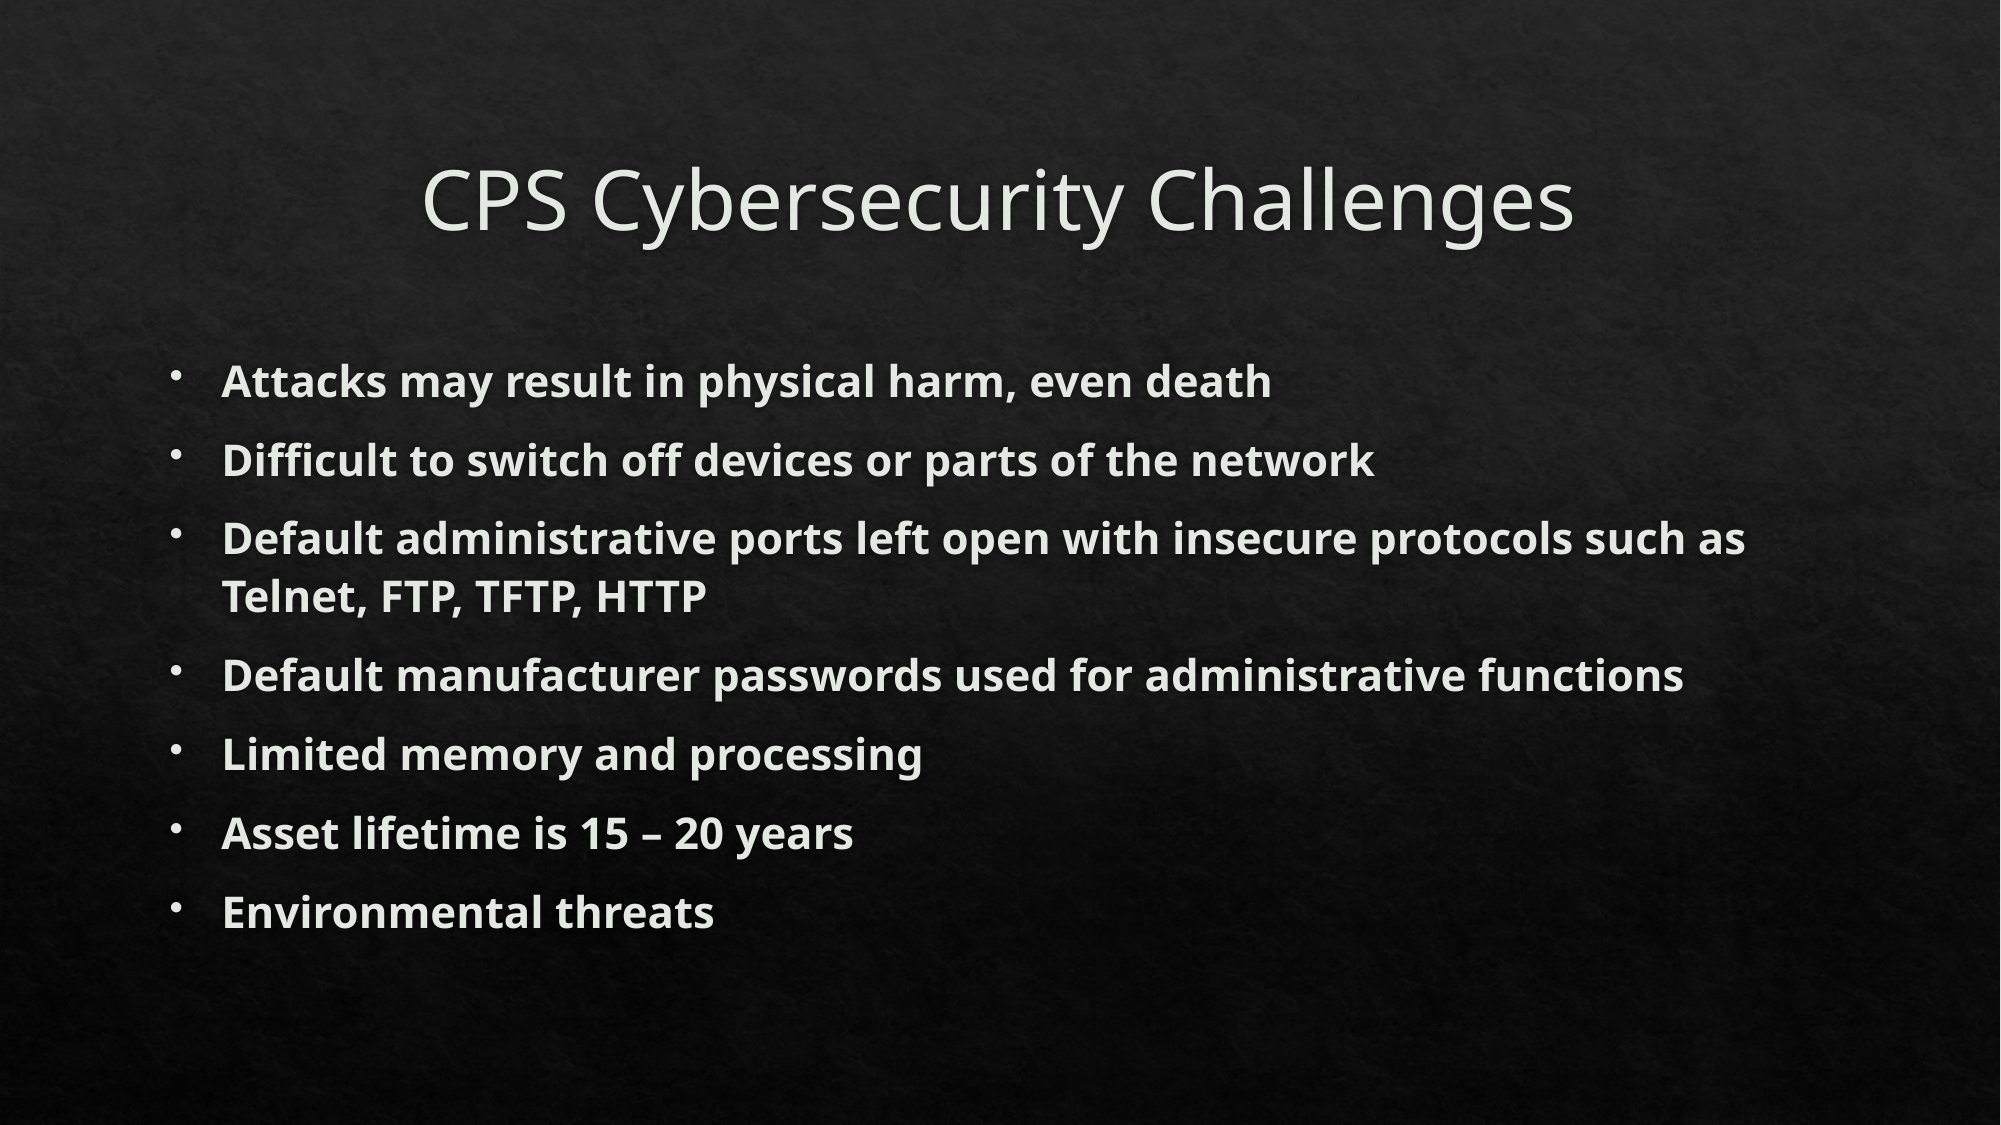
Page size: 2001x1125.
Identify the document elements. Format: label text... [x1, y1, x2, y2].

list Attacks may result in physical harm, even death Difficult to switch off devices or parts of the network Default administrative ports left open with insecure protocols such as Telnet, FTP, TFTP, HTTP Default manufacturer passwords used for administrative functions Limited memory and processing Asset lifetime is 15 – 20 years Environmental threats [149, 340, 1849, 950]
title CPS Cybersecurity Challenges [149, 99, 1849, 307]
